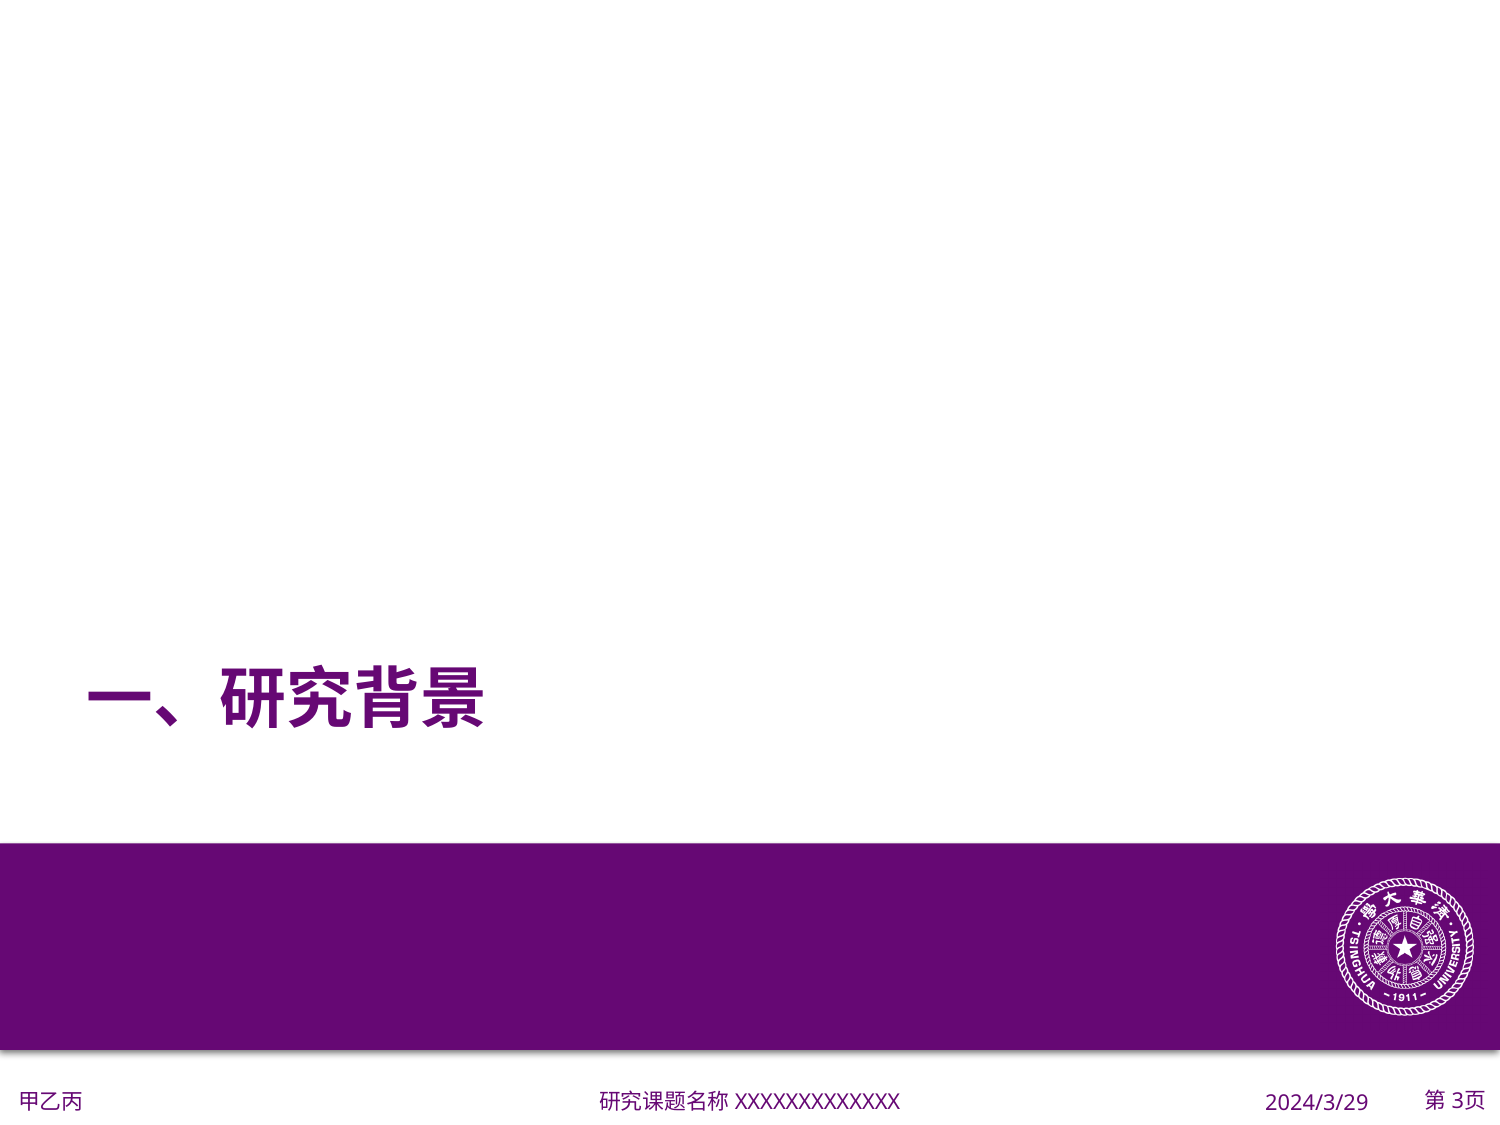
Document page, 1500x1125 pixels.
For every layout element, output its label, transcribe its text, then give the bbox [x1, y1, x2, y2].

title 一、研究背景 [71, 498, 1429, 744]
